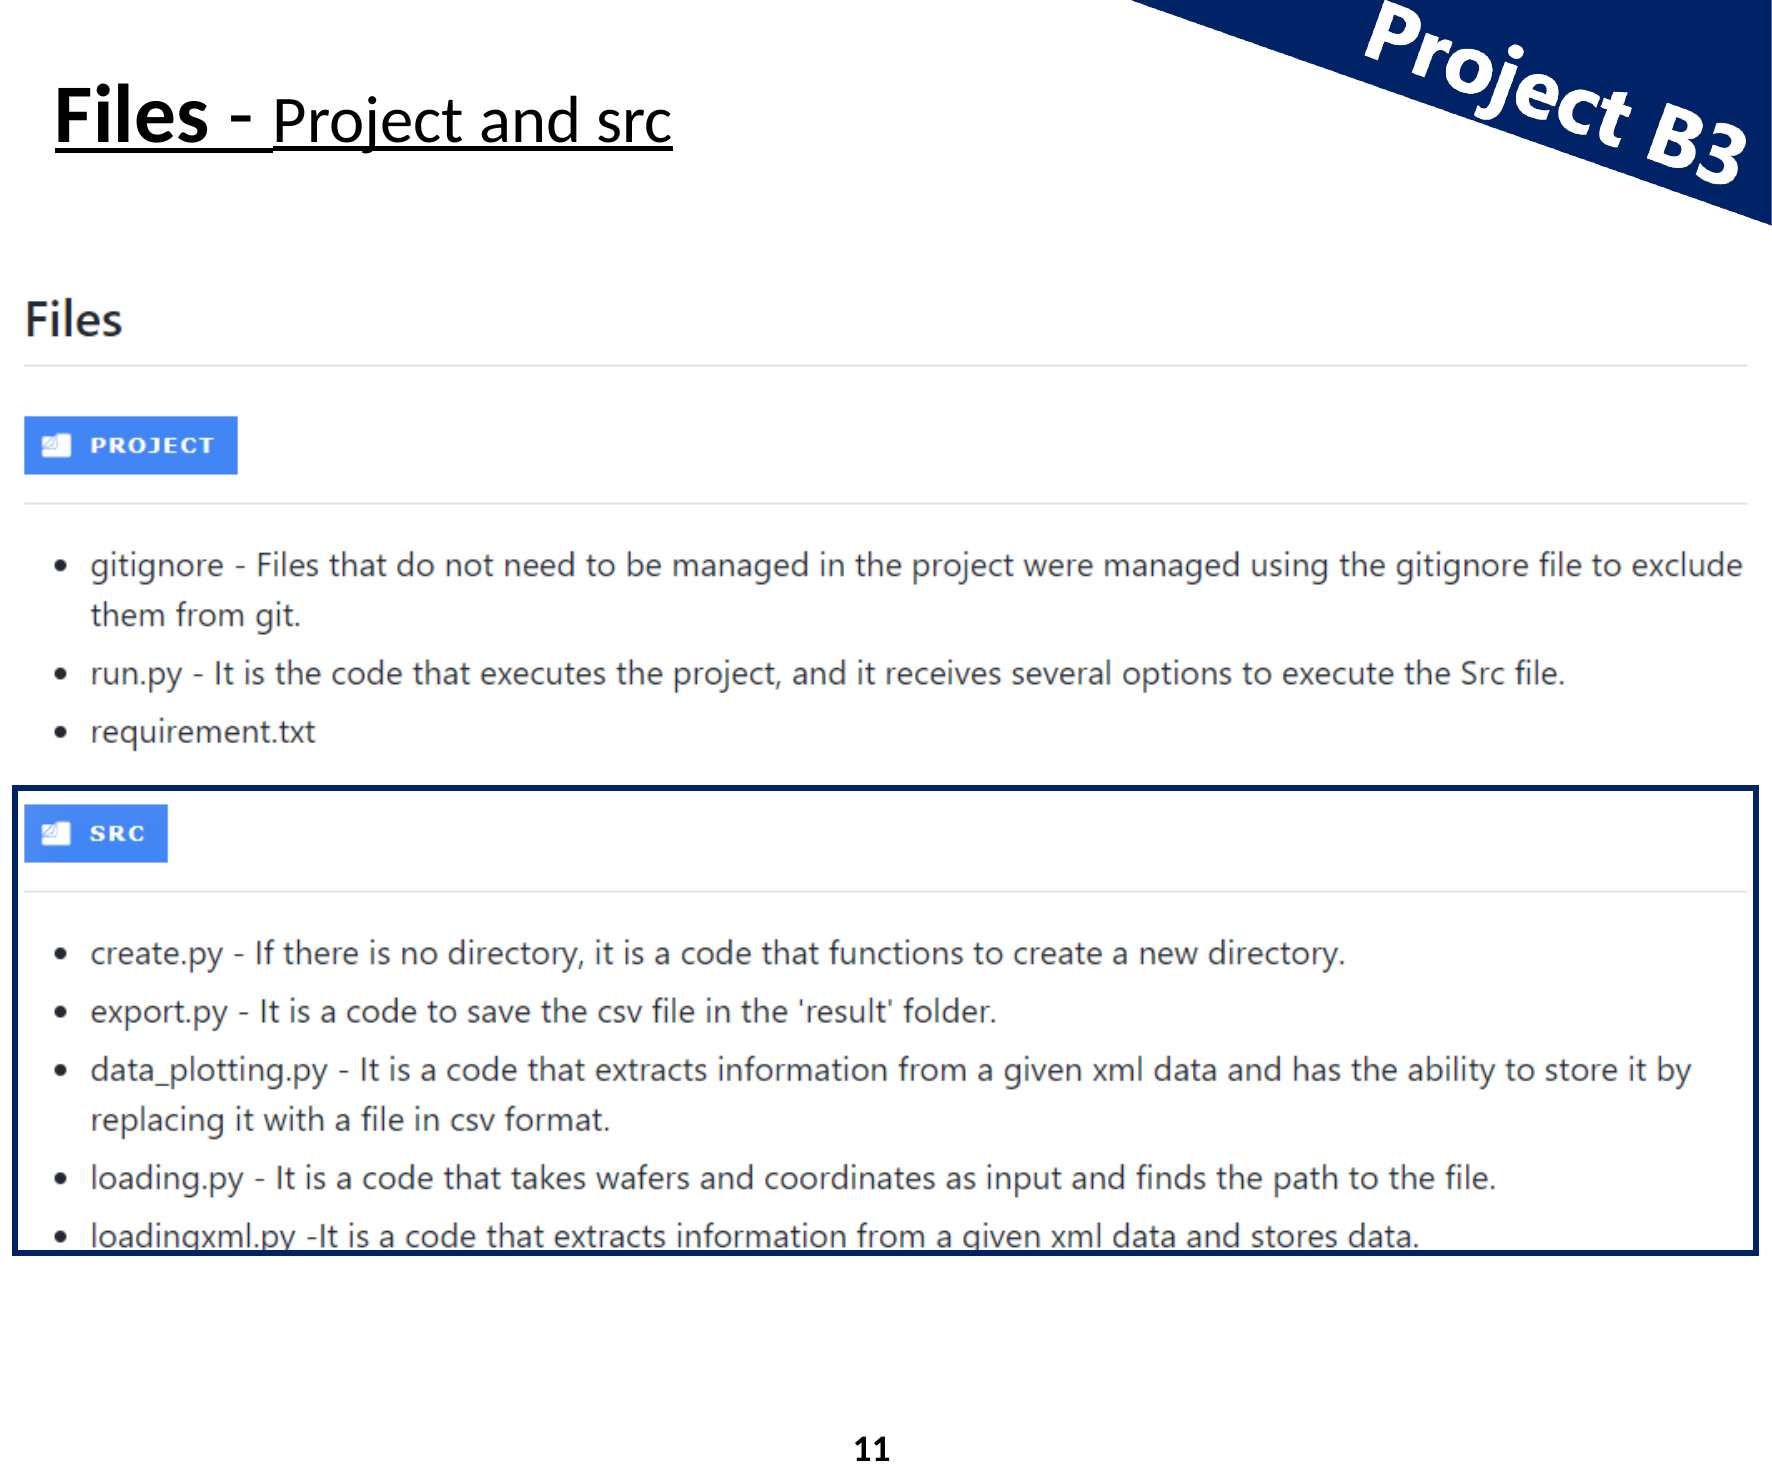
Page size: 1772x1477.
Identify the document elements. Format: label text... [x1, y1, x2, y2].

text_box Files - Project and src [40, 51, 1123, 167]
picture [24, 280, 1748, 1296]
picture [1123, 0, 1772, 230]
text_box 11 [837, 1416, 911, 1477]
text_box [14, 787, 24, 1254]
text_box [1748, 787, 1757, 1254]
